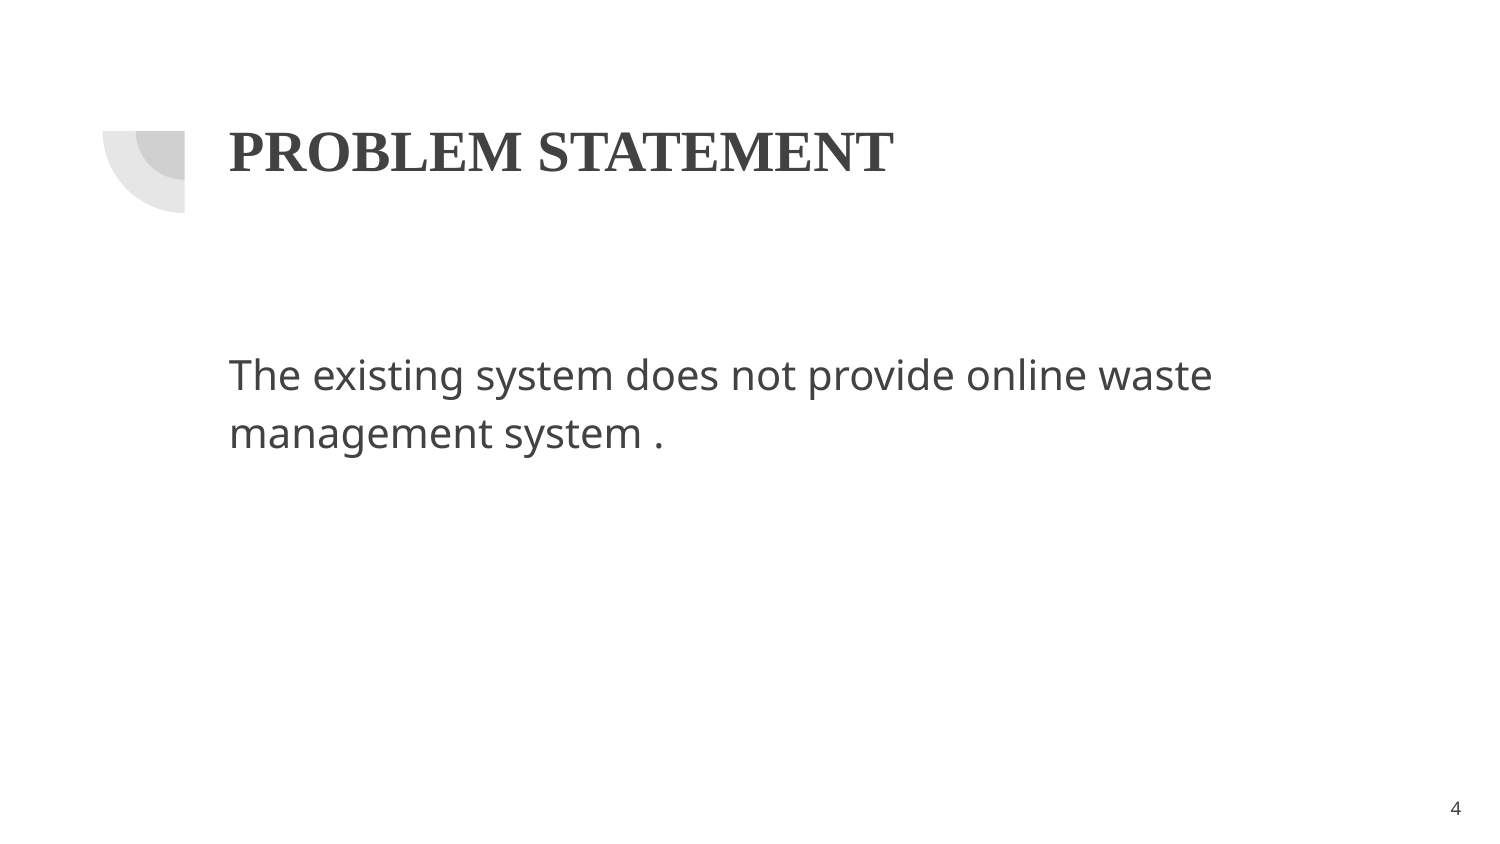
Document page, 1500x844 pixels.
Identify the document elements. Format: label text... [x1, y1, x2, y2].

title PROBLEM STATEMENT [213, 98, 1368, 263]
slide_number ‹#› [1386, 777, 1477, 842]
list The existing system does not provide online waste management system . [213, 326, 1368, 744]
